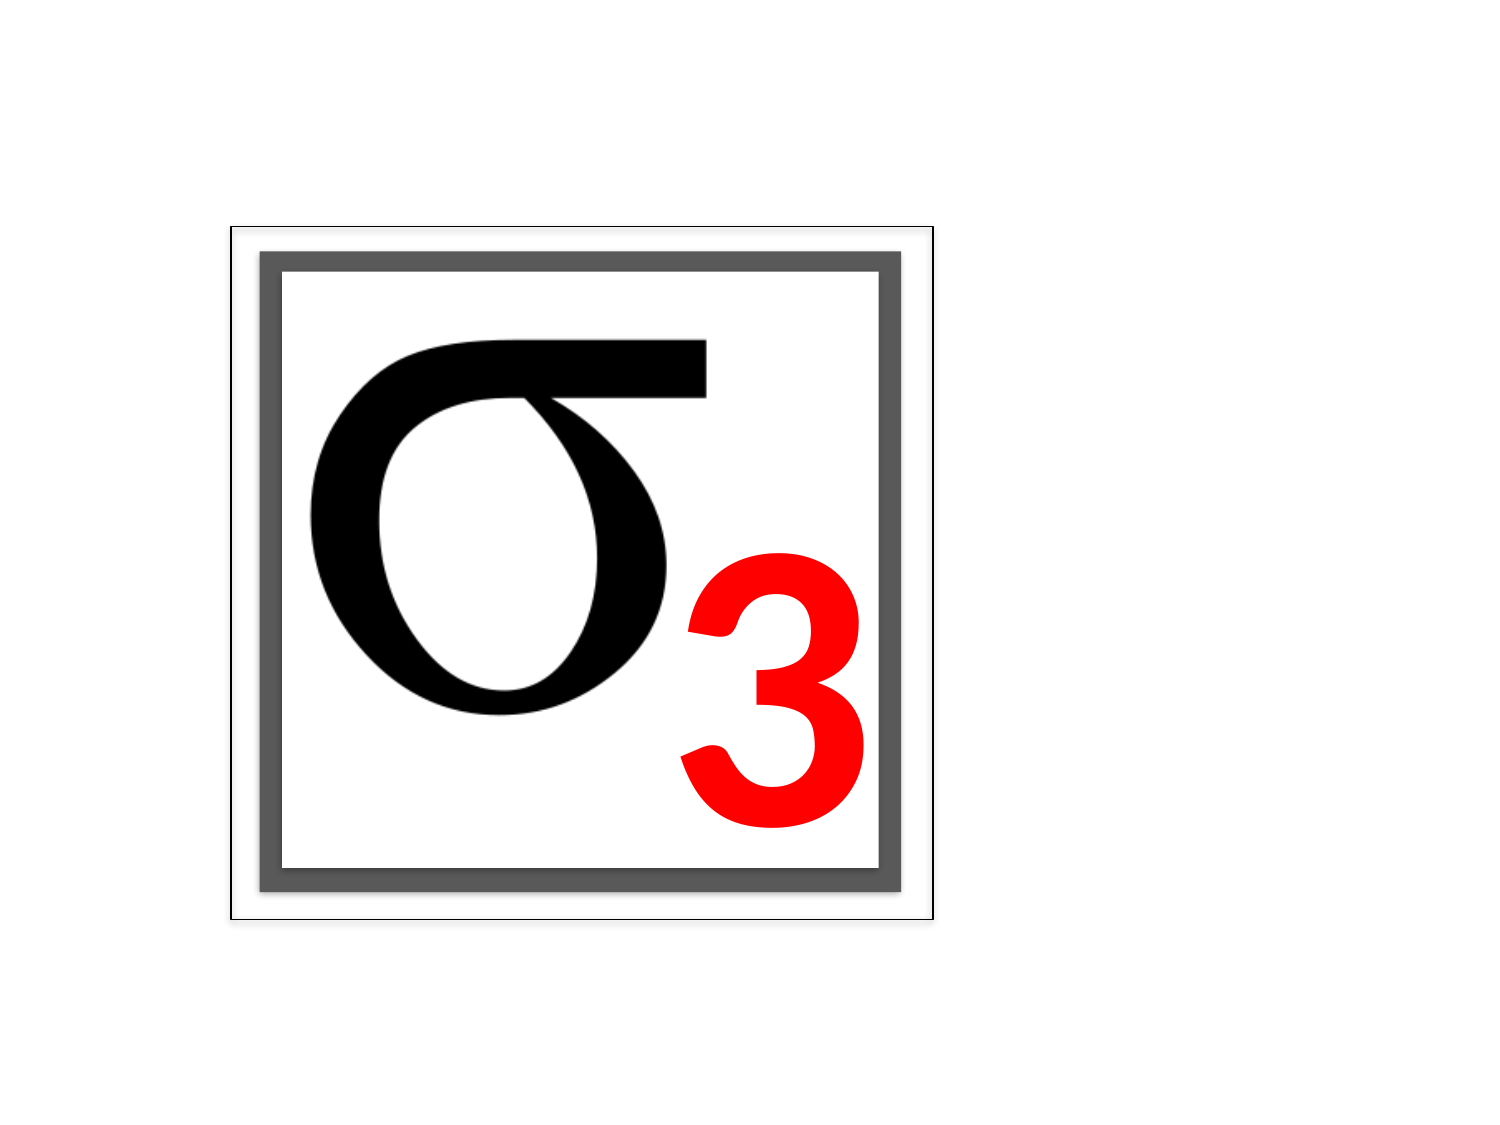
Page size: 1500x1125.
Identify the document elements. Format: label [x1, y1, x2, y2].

text_box [230, 226, 934, 920]
picture [262, 289, 760, 739]
